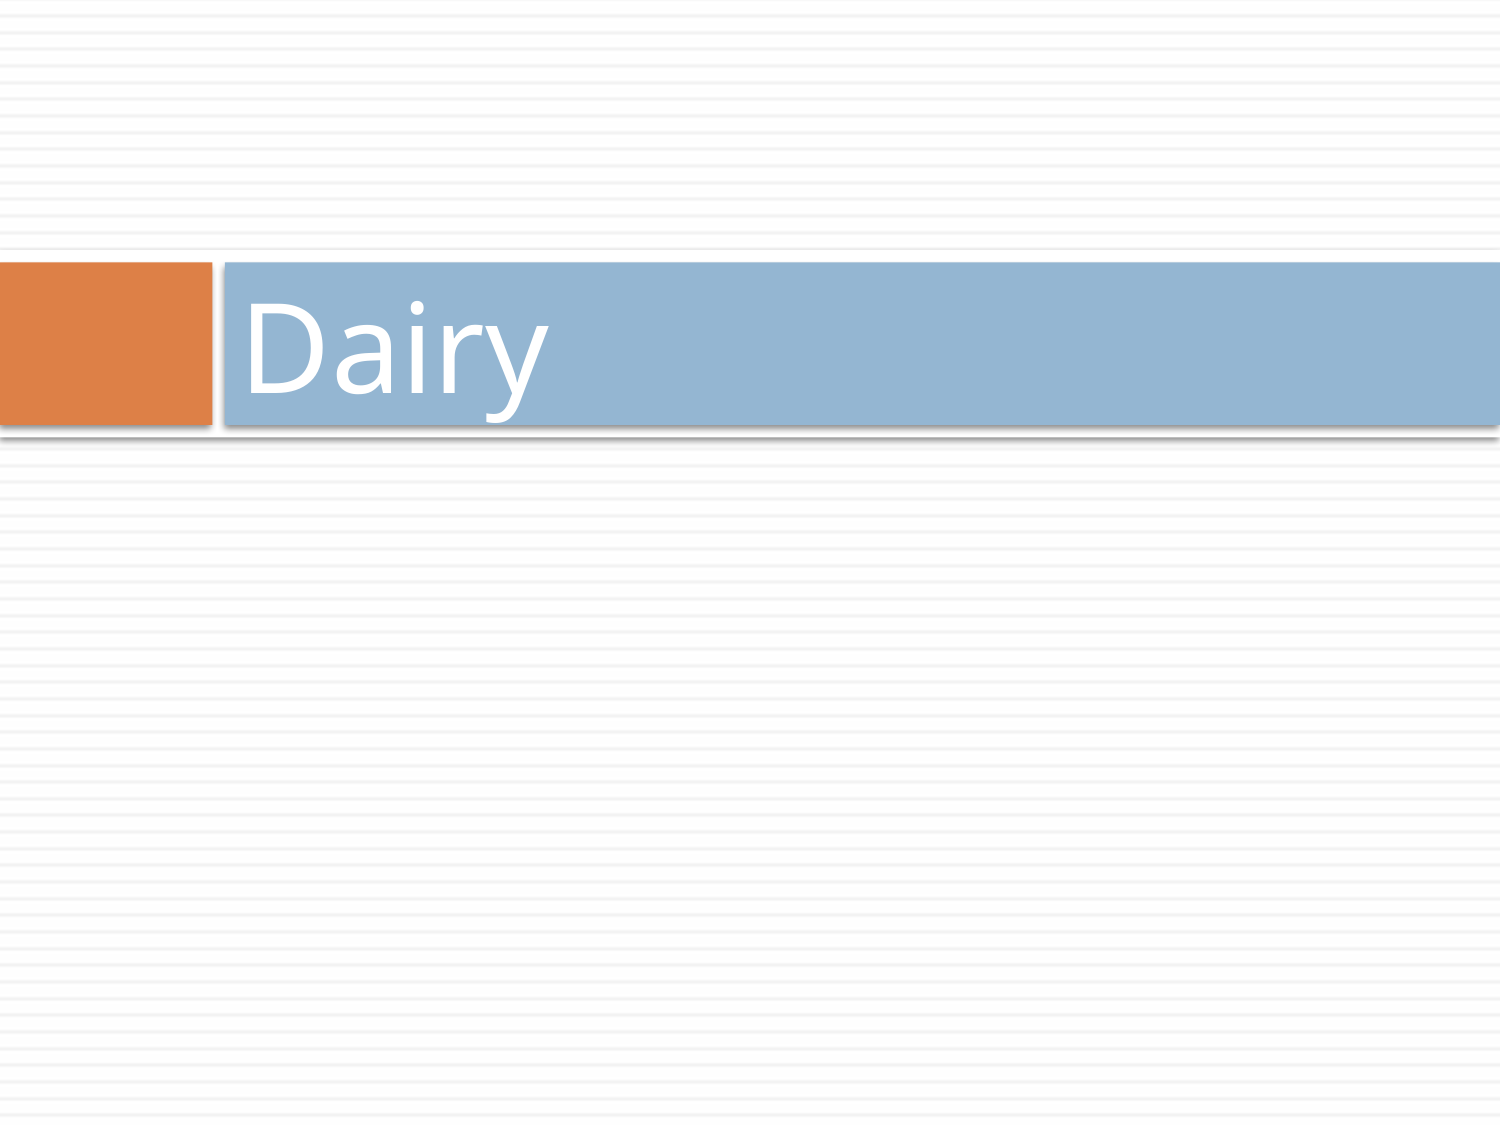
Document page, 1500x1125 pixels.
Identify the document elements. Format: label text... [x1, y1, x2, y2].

title Dairy [225, 262, 1475, 425]
